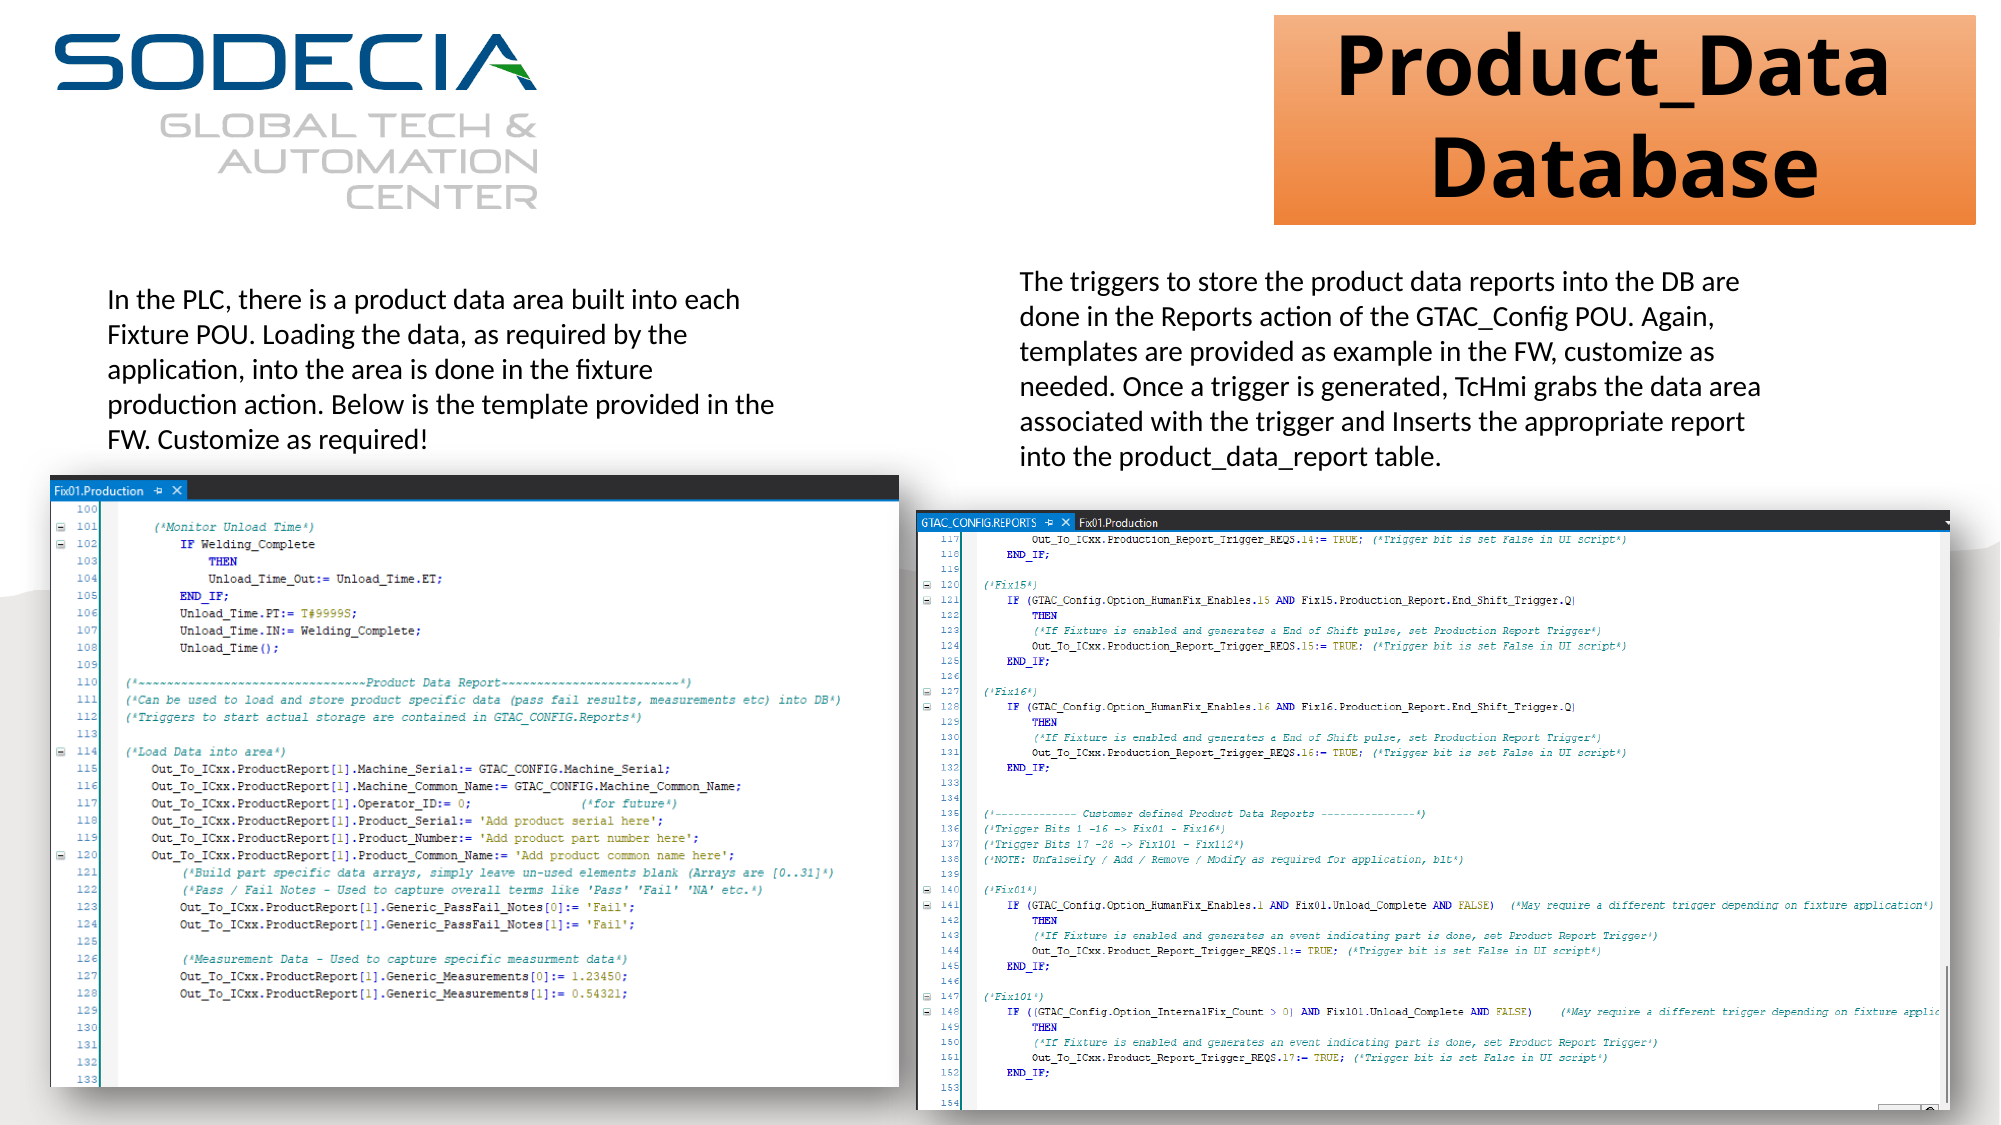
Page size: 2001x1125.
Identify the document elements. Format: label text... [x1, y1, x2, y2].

text_box Product_Data Database [1274, 15, 1976, 225]
text_box The triggers to store the product data reports into the DB are done in the Reports action of the GTAC_Config POU. Again, templates are provided as example in the FW, customize as needed. Once a trigger is generated, TcHmi grabs the data area associated with the trigger and Inserts the appropriate report into the product_data_report table. [1004, 254, 1789, 510]
text_box [0, 589, 56, 1125]
text_box In the PLC, there is a product data area built into each Fixture POU. Loading the data, as required by the application, into the area is done in the fixture production action. Below is the template provided in the FW. Customize as required! [92, 273, 794, 458]
text_box [1992, 540, 2000, 1125]
picture [55, 34, 537, 209]
picture [915, 510, 1950, 1110]
picture [50, 475, 899, 1087]
text_box [0, 0, 2000, 596]
